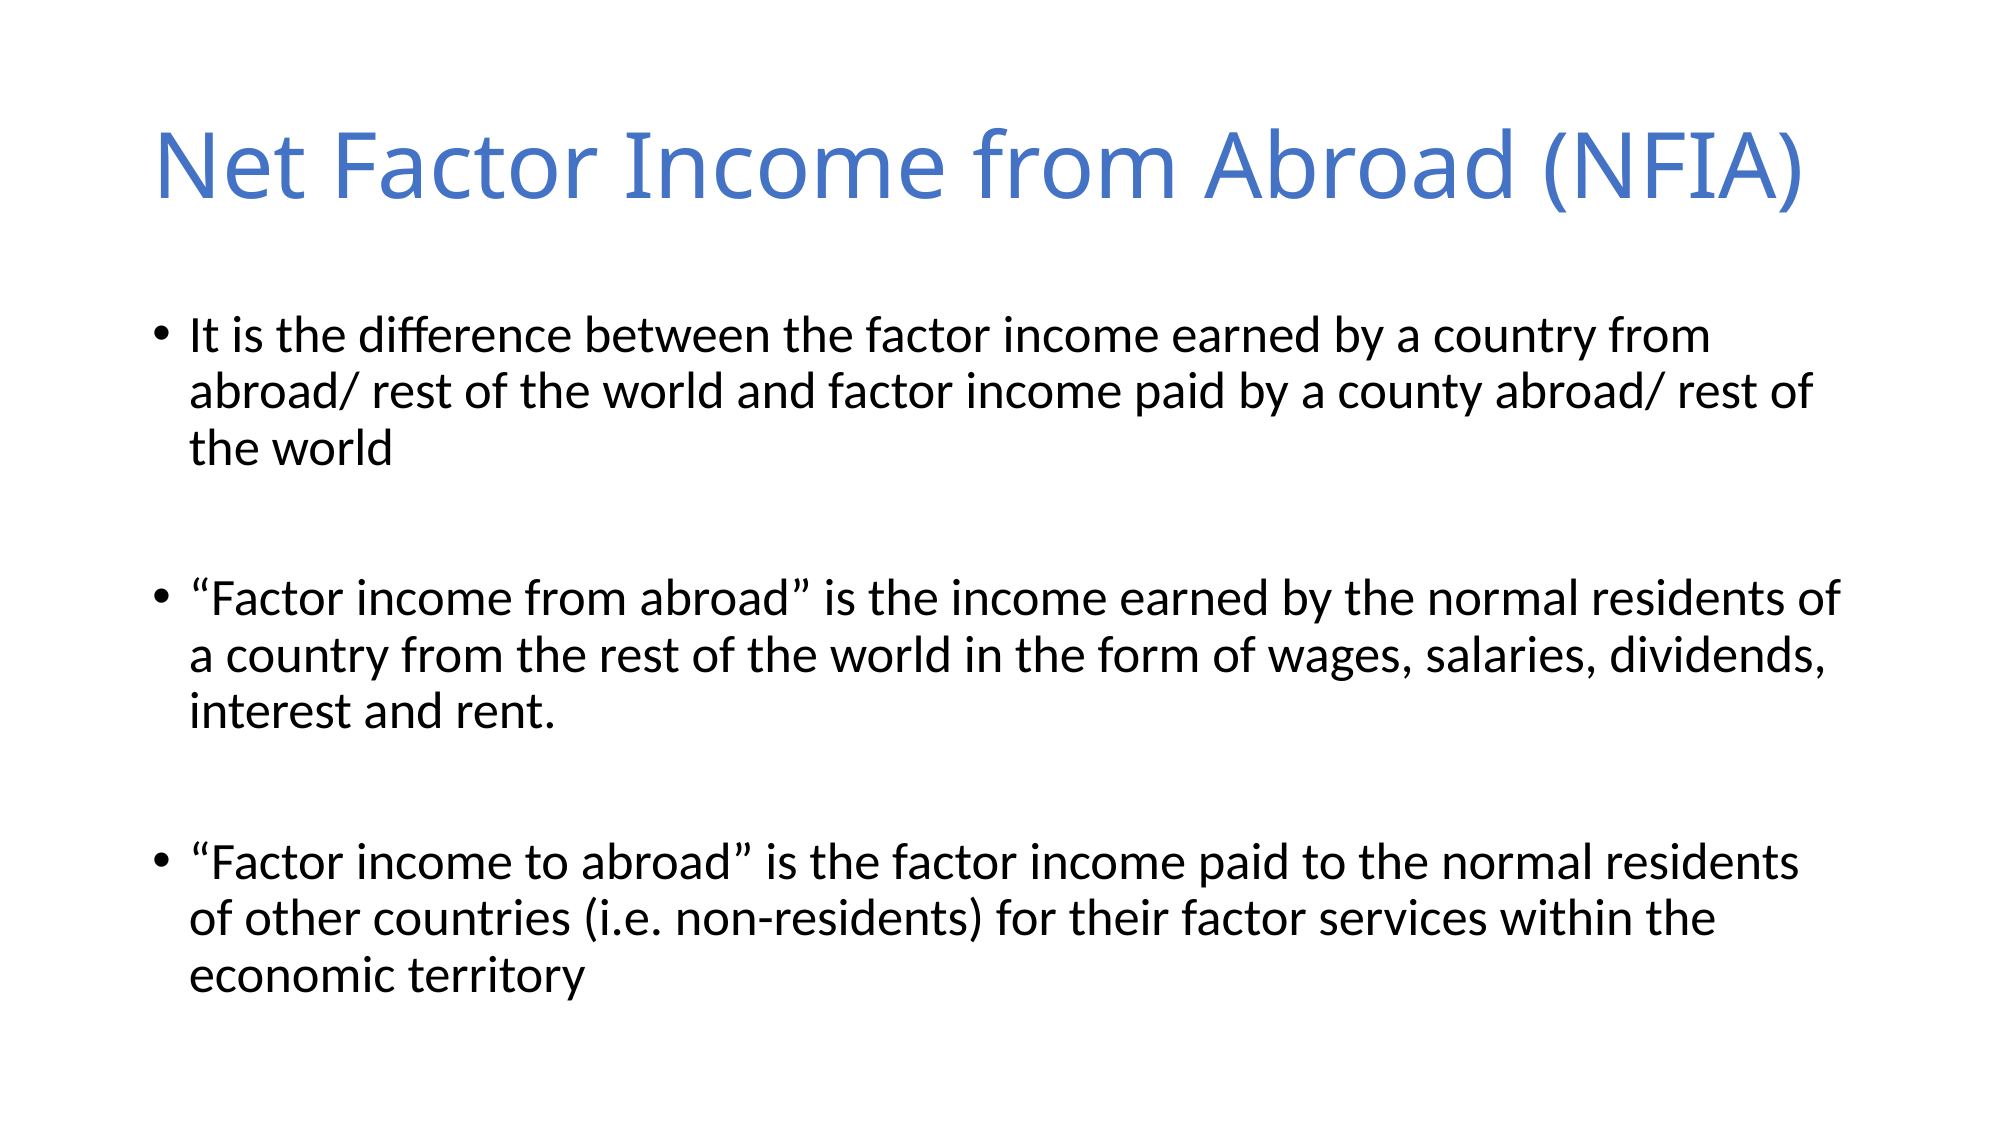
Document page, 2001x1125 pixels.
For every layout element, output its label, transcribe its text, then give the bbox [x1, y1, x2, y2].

list It is the difference between the factor income earned by a country from abroad/ rest of the world and factor income paid by a county abroad/ rest of the world “Factor income from abroad” is the income earned by the normal residents of a country from the rest of the world in the form of wages, salaries, dividends, interest and rent. “Factor income to abroad” is the factor income paid to the normal residents of other countries (i.e. non-residents) for their factor services within the economic territory [137, 299, 1863, 1014]
title Net Factor Income from Abroad (NFIA) [137, 59, 1863, 278]
